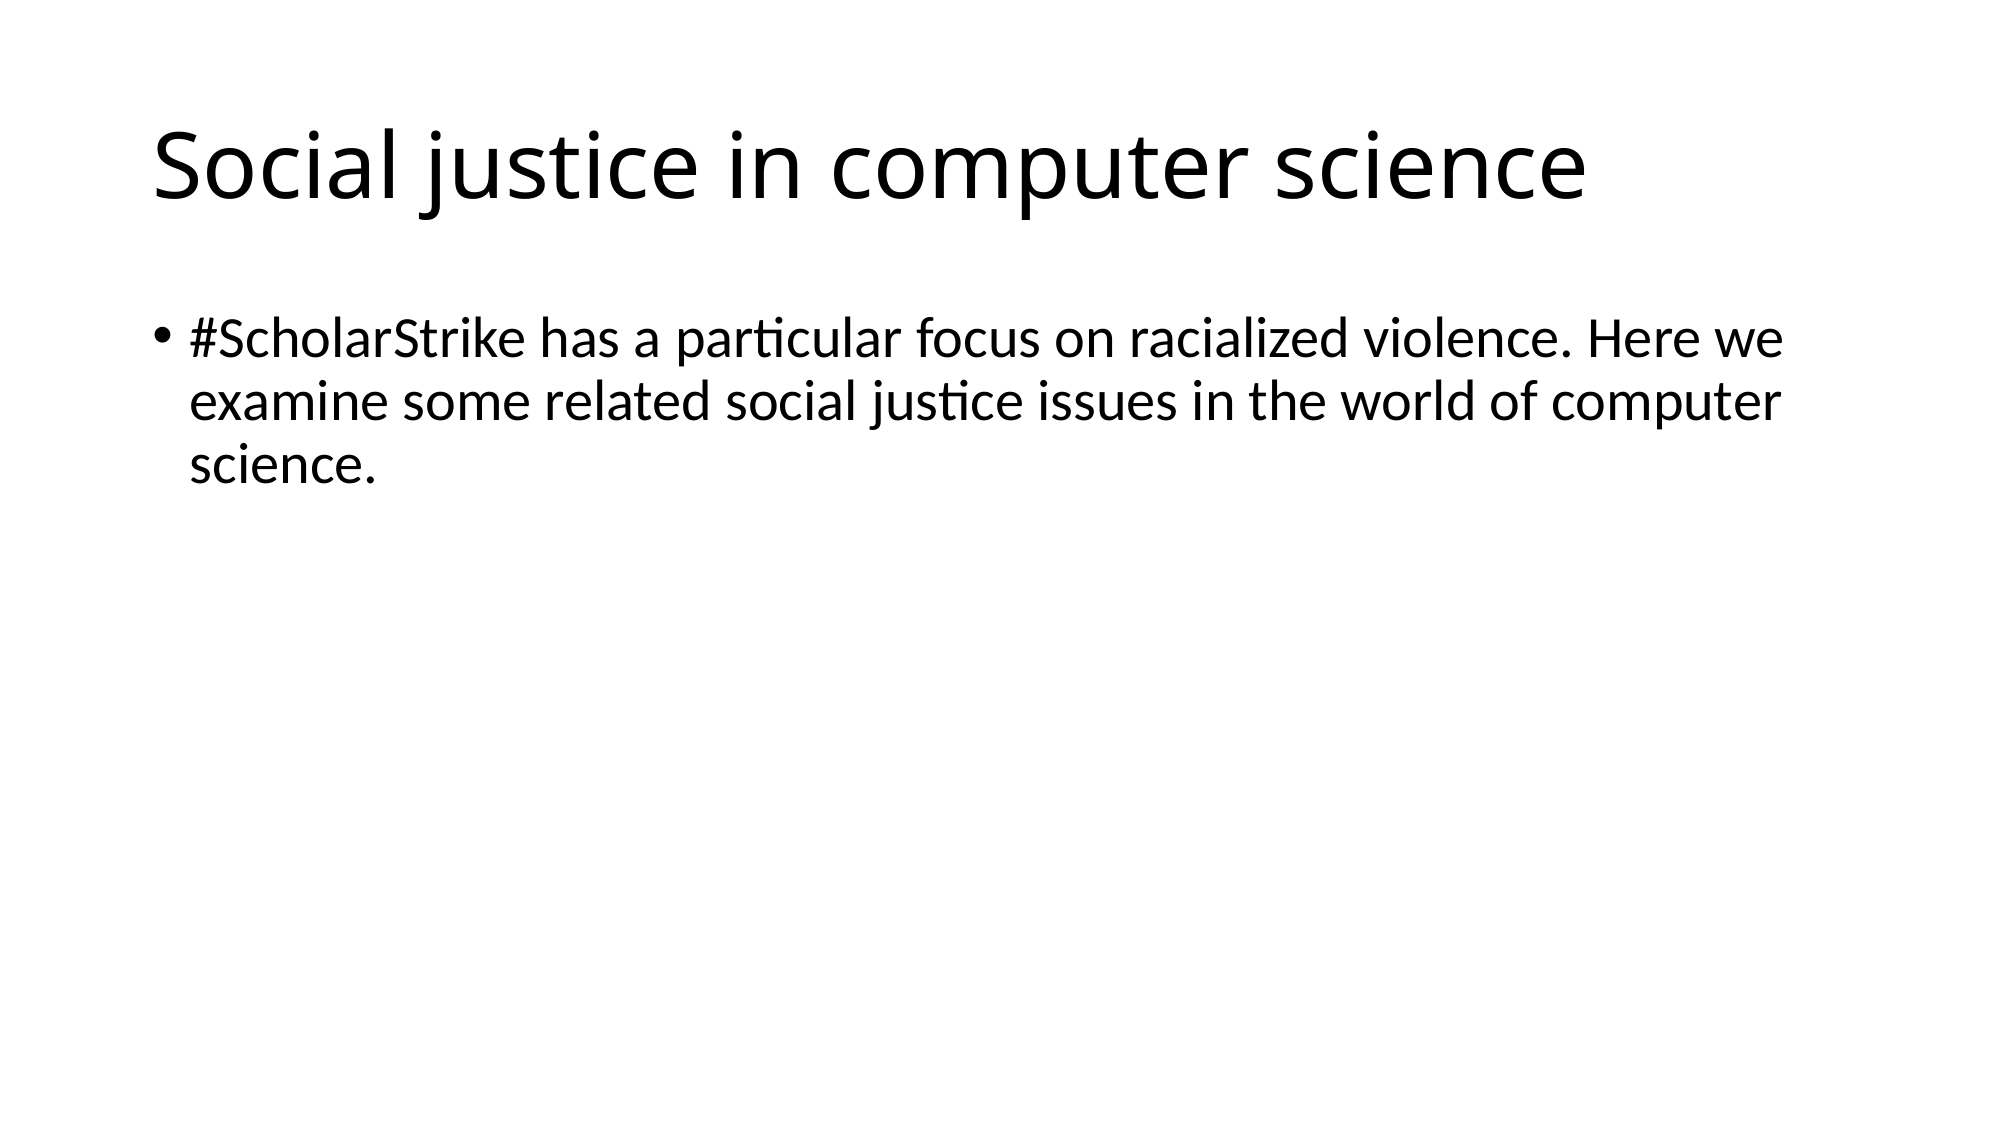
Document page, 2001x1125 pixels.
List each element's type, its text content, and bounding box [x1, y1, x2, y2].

list #ScholarStrike has a particular focus on racialized violence. Here we examine some related social justice issues in the world of computer science. [137, 299, 1863, 1014]
title Social justice in computer science [137, 59, 1863, 278]
